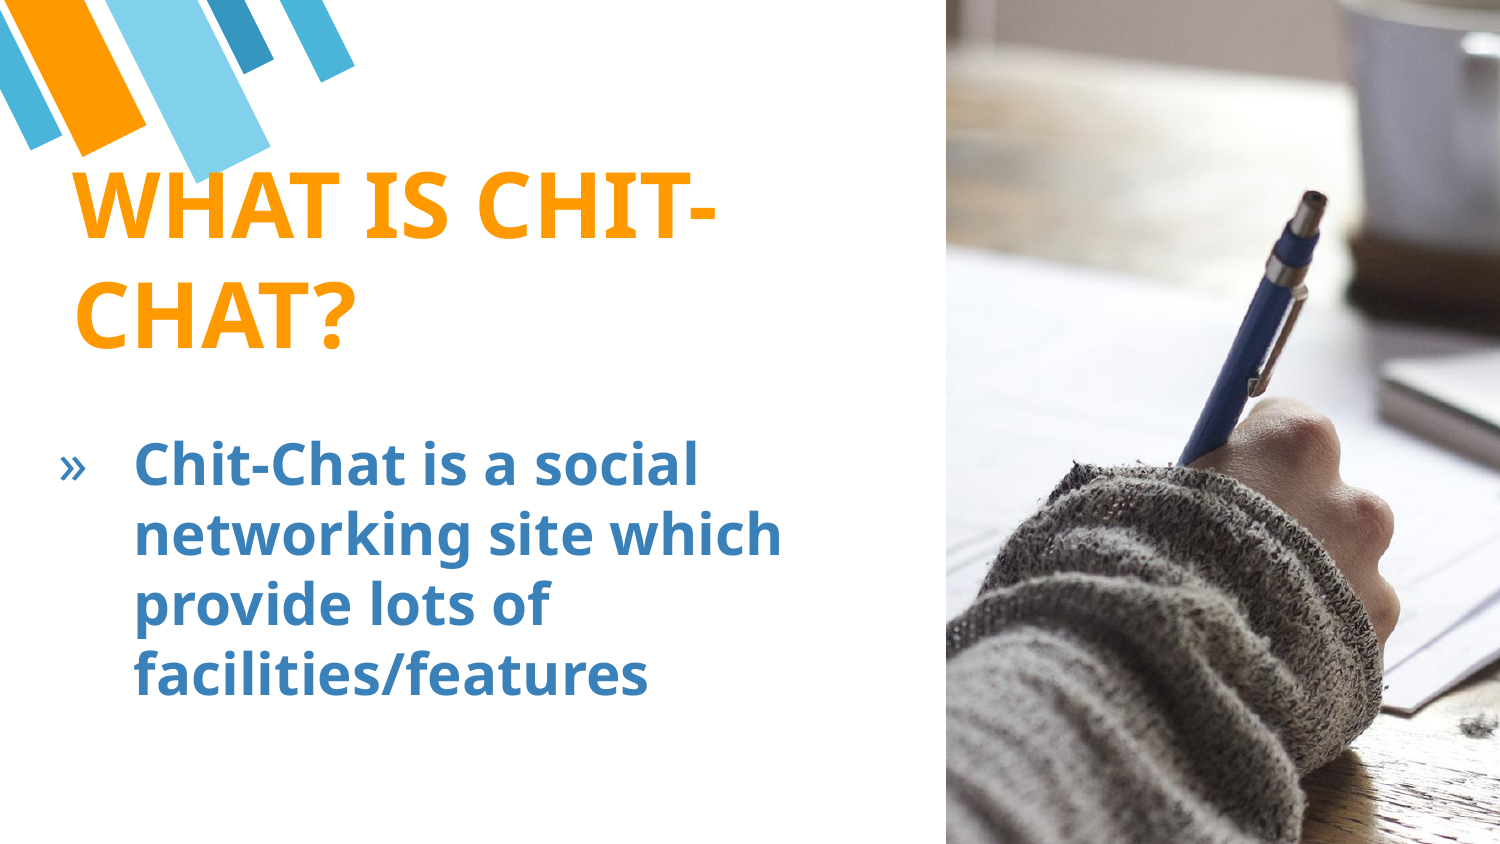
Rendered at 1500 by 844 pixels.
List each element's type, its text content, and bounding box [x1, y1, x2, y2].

picture [945, 0, 1500, 844]
subtitle Chit-Chat is a social networking site which provide lots of facilities/features [43, 412, 852, 733]
title WHAT IS CHIT-CHAT? [57, 263, 866, 382]
